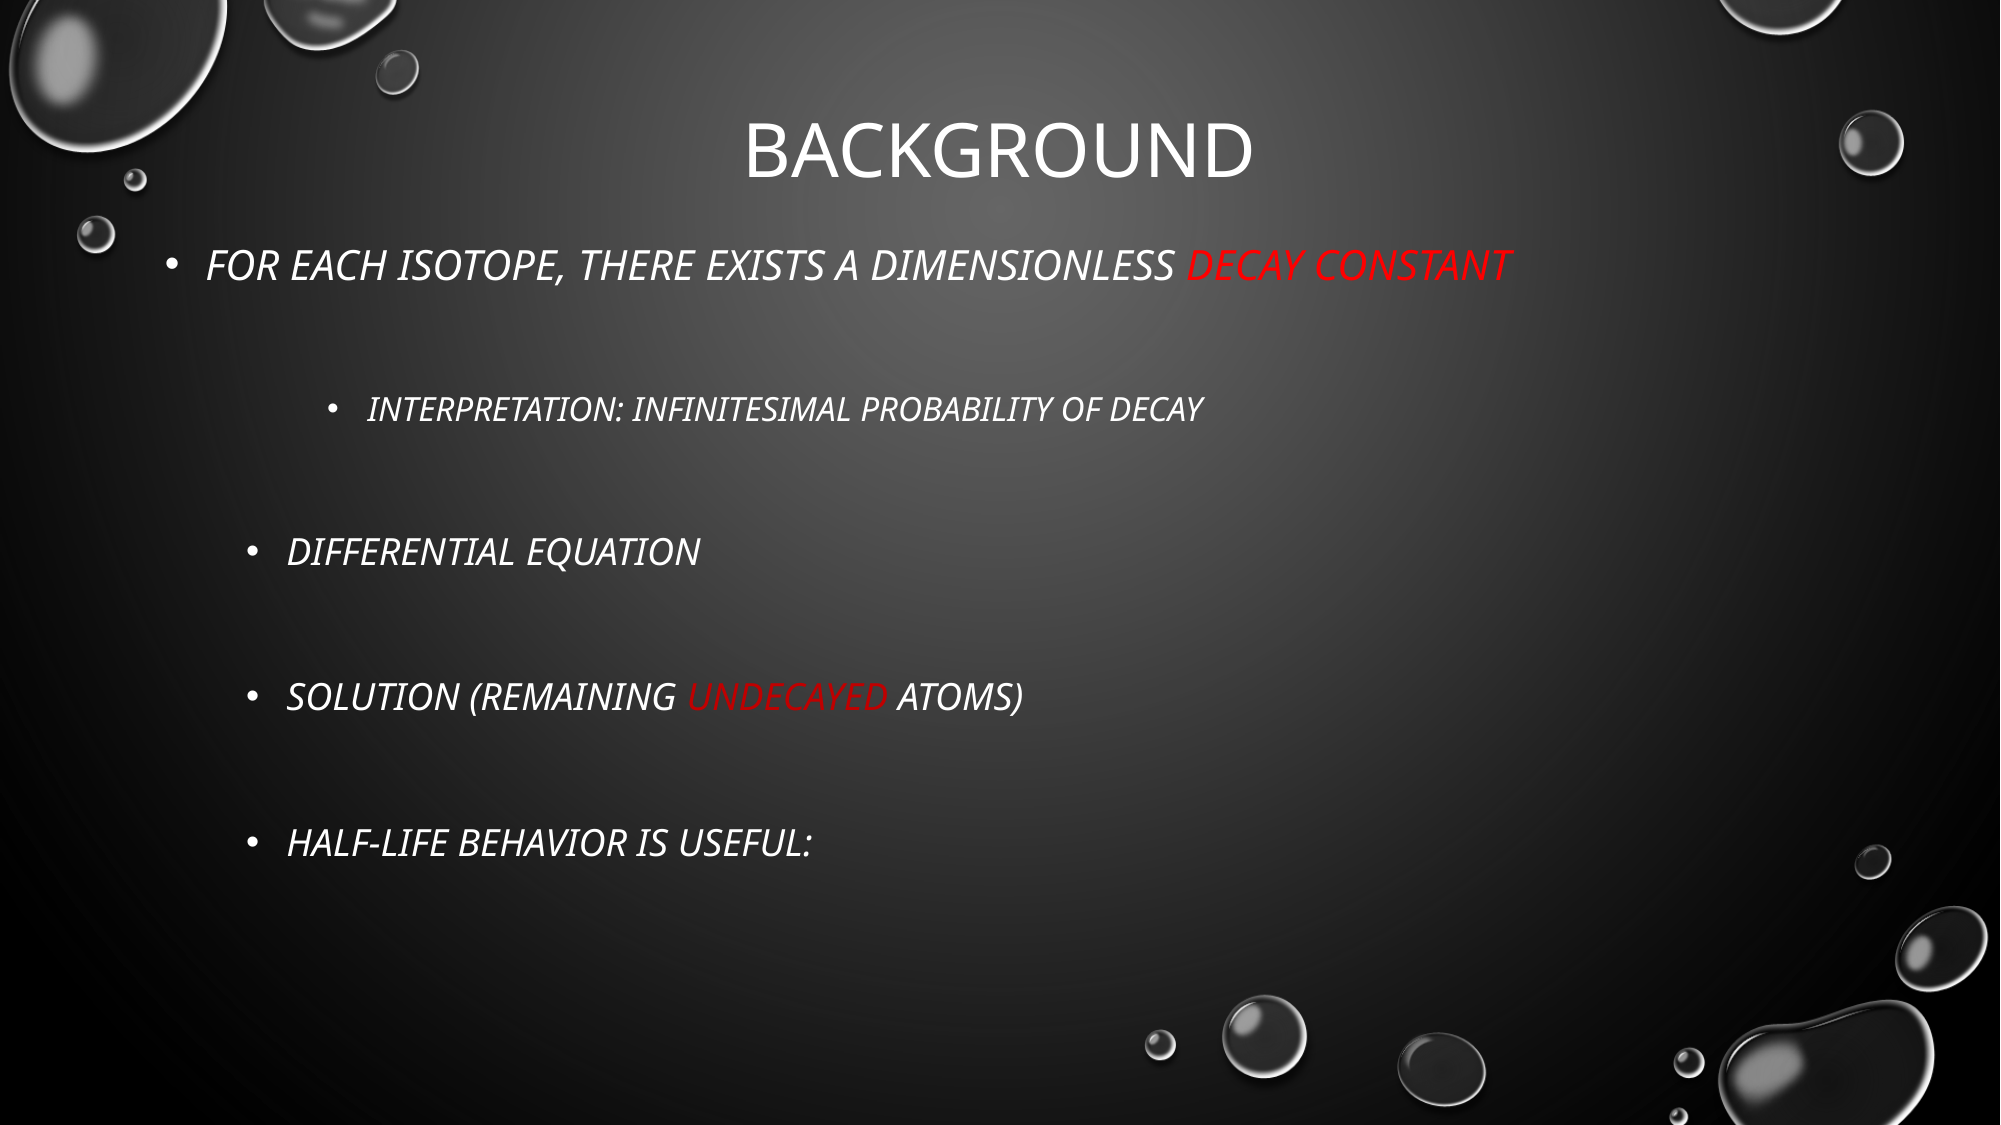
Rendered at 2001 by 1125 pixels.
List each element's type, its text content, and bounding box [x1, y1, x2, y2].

title Background [149, 101, 1851, 206]
picture [0, 0, 2000, 1125]
